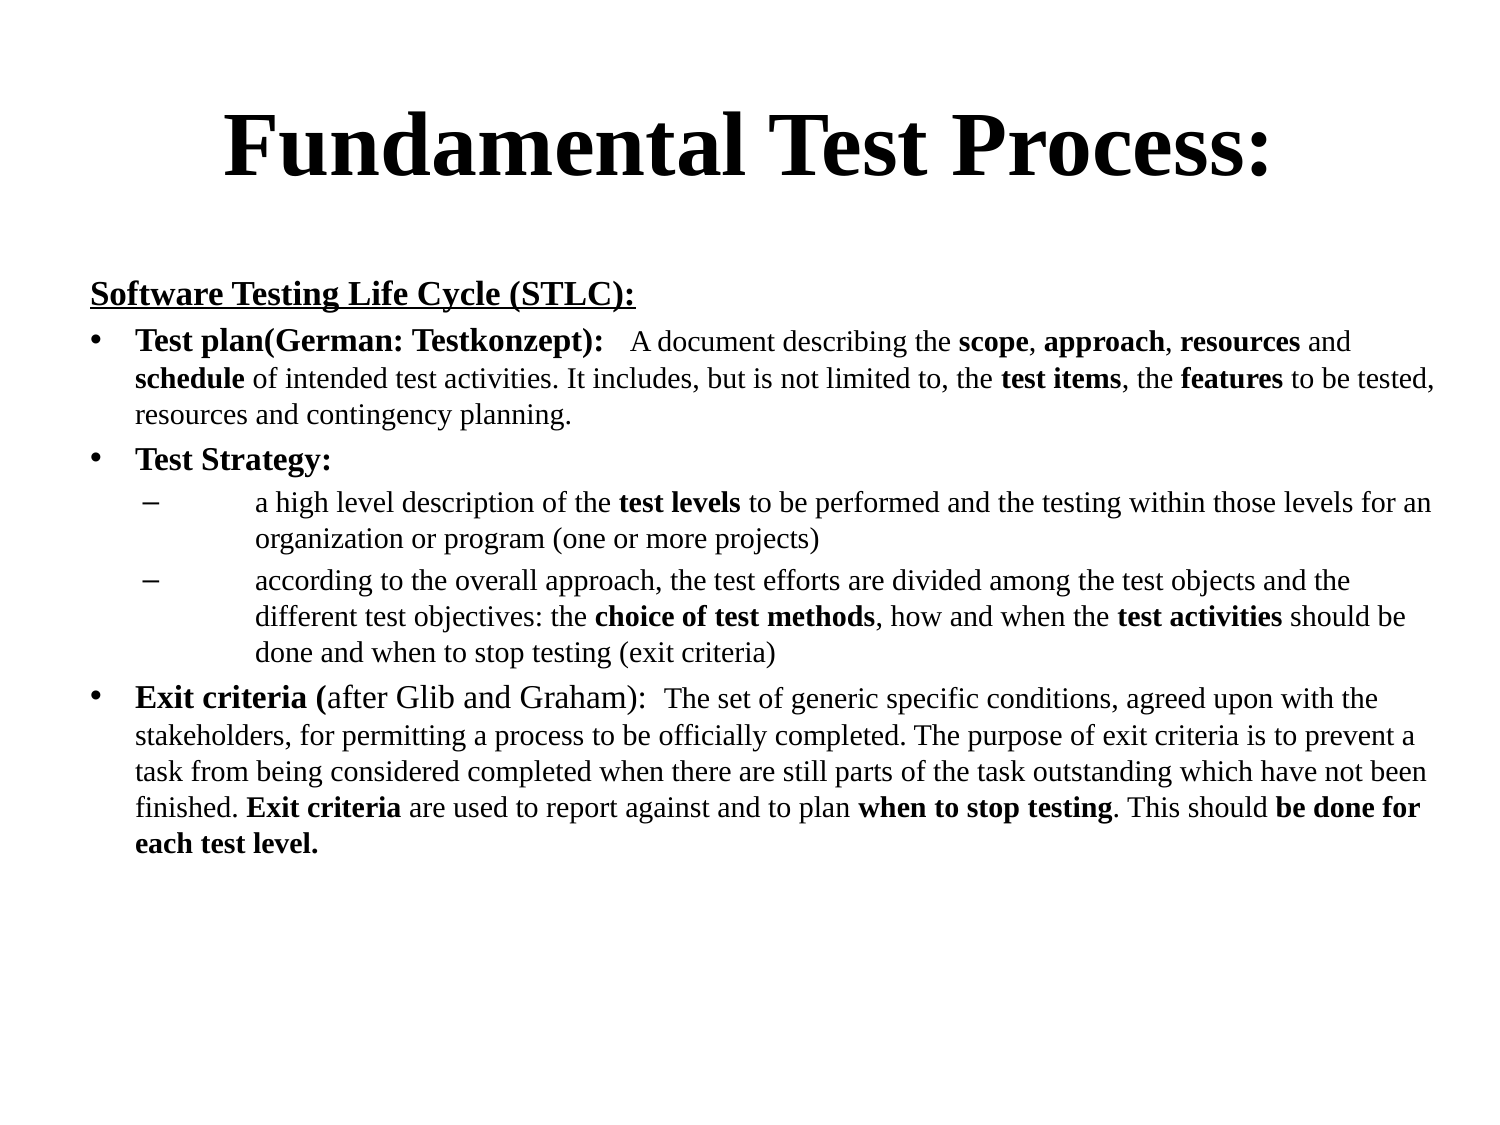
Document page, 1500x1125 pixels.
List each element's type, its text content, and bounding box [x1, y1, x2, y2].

list Software Testing Life Cycle (STLC): Test plan(German: Testkonzept): A document describing the scope, approach, resources and schedule of intended test activities. It includes, but is not limited to, the test items, the features to be tested, resources and contingency planning. Test Strategy: a high level description of the test levels to be performed and the testing within those levels for an organization or program (one or more projects) according to the overall approach, the test efforts are divided among the test objects and the different test objectives: the choice of test methods, how and when the test activities should be done and when to stop testing (exit criteria) Exit criteria (after Glib and Graham): The set of generic specific conditions, agreed upon with the stakeholders, for permitting a process to be officially completed. The purpose of exit criteria is to prevent a task from being considered completed when there are still parts of the task outstanding which have not been finished. Exit criteria are used to report against and to plan when to stop testing. This should be done for each test level. [75, 262, 1463, 1038]
title Fundamental Test Process: [75, 45, 1425, 233]
